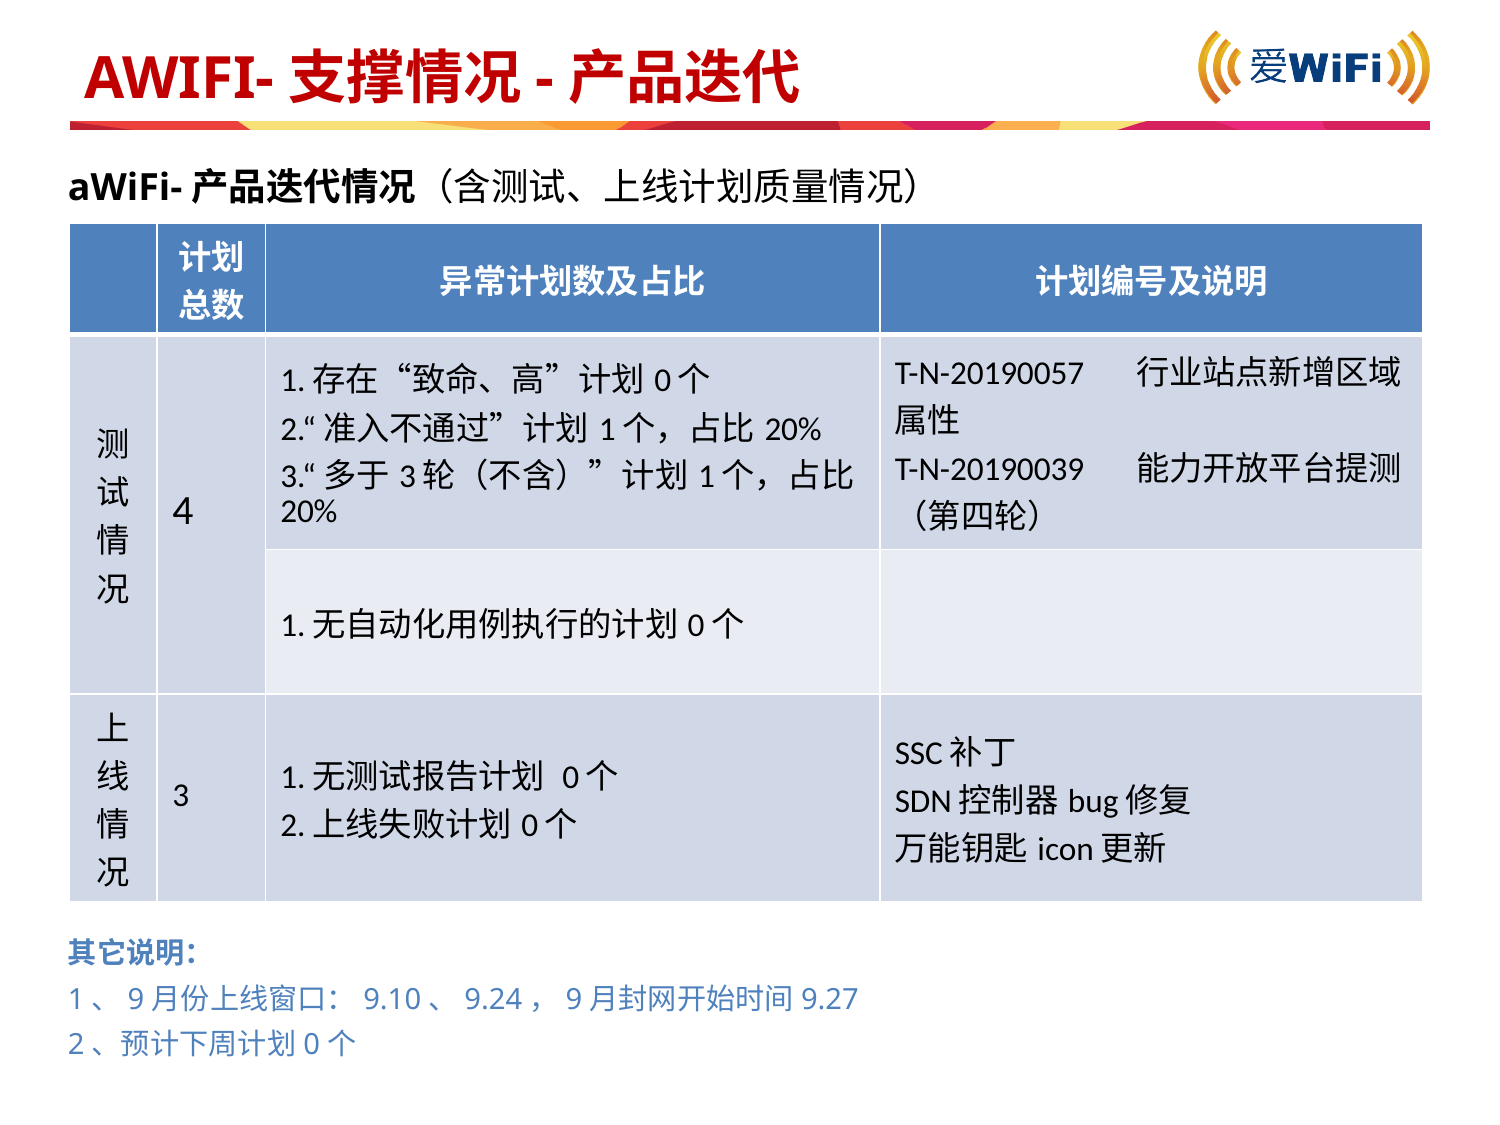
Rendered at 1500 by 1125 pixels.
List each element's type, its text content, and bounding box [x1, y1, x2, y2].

table_cell 1.无自动化用例执行的计划0个 [266, 550, 879, 693]
table_header 计划 总数 [158, 224, 265, 332]
table_cell 4 [158, 337, 265, 693]
table_cell 测 试 情 况 [70, 337, 156, 693]
table_cell T-N-20190057 行业站点新增区域属性 T-N-20190039 能力开放平台提测（第四轮） [881, 337, 1422, 549]
table_header 计划编号及说明 [881, 224, 1422, 332]
text_box 其它说明： 1、9月份上线窗口：9.10、9.24，9月封网开始时间9.27 2、预计下周计划0个 [53, 916, 1455, 1068]
table_cell 1.无测试报告计划 0个 2.上线失败计划0个 [266, 695, 879, 901]
table_cell [881, 550, 1422, 693]
table_cell SSC补丁 SDN控制器bug修复 万能钥匙icon更新 [881, 695, 1422, 901]
picture [1198, 30, 1430, 105]
table_header [70, 224, 156, 332]
title AWIFI-支撑情况-产品迭代 [69, 18, 922, 141]
table_cell 3 [158, 695, 265, 901]
table_cell 上 线 情 况 [70, 695, 156, 901]
table_header 异常计划数及占比 [266, 224, 879, 332]
text_box aWiFi-产品迭代情况（含测试、上线计划质量情况） [53, 142, 1455, 216]
table_cell 1.存在“致命、高”计划0个 2.“准入不通过”计划1个，占比20% 3.“多于3轮（不含）”计划1个，占比20% [266, 337, 879, 549]
picture [922, 121, 1430, 130]
